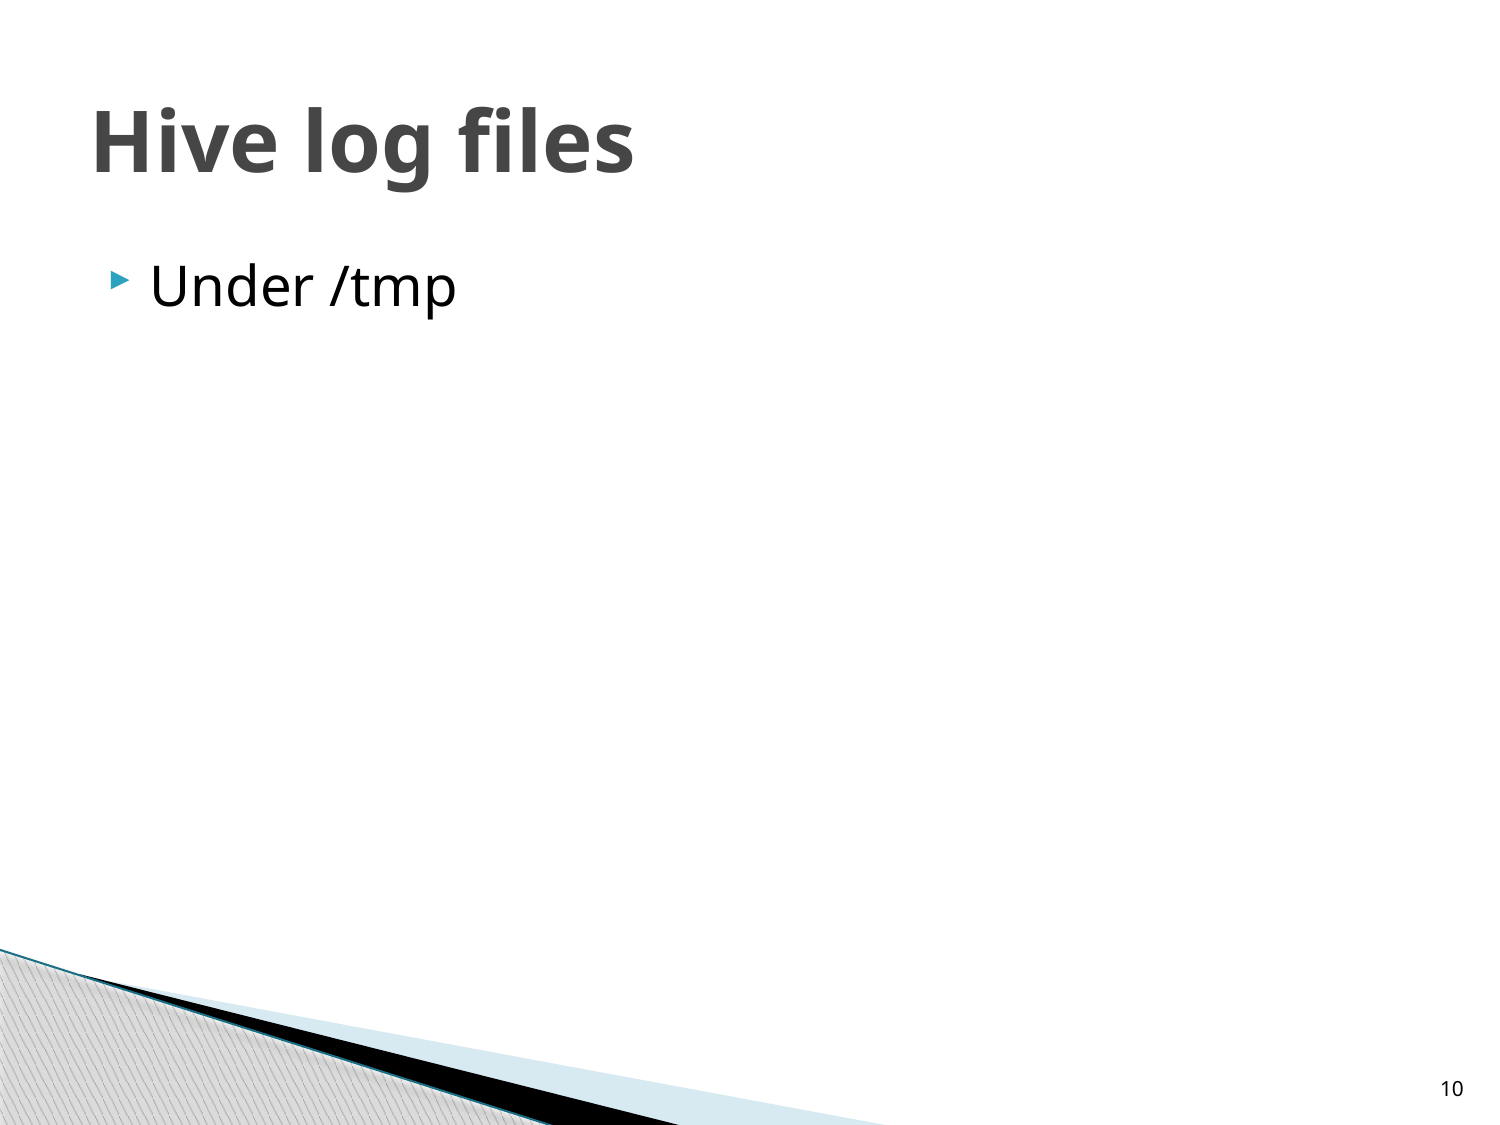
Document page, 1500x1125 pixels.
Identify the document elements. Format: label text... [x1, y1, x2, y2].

slide_number 10 [1418, 1051, 1479, 1112]
title Hive log files [75, 45, 1425, 233]
list Under /tmp [75, 243, 1425, 986]
